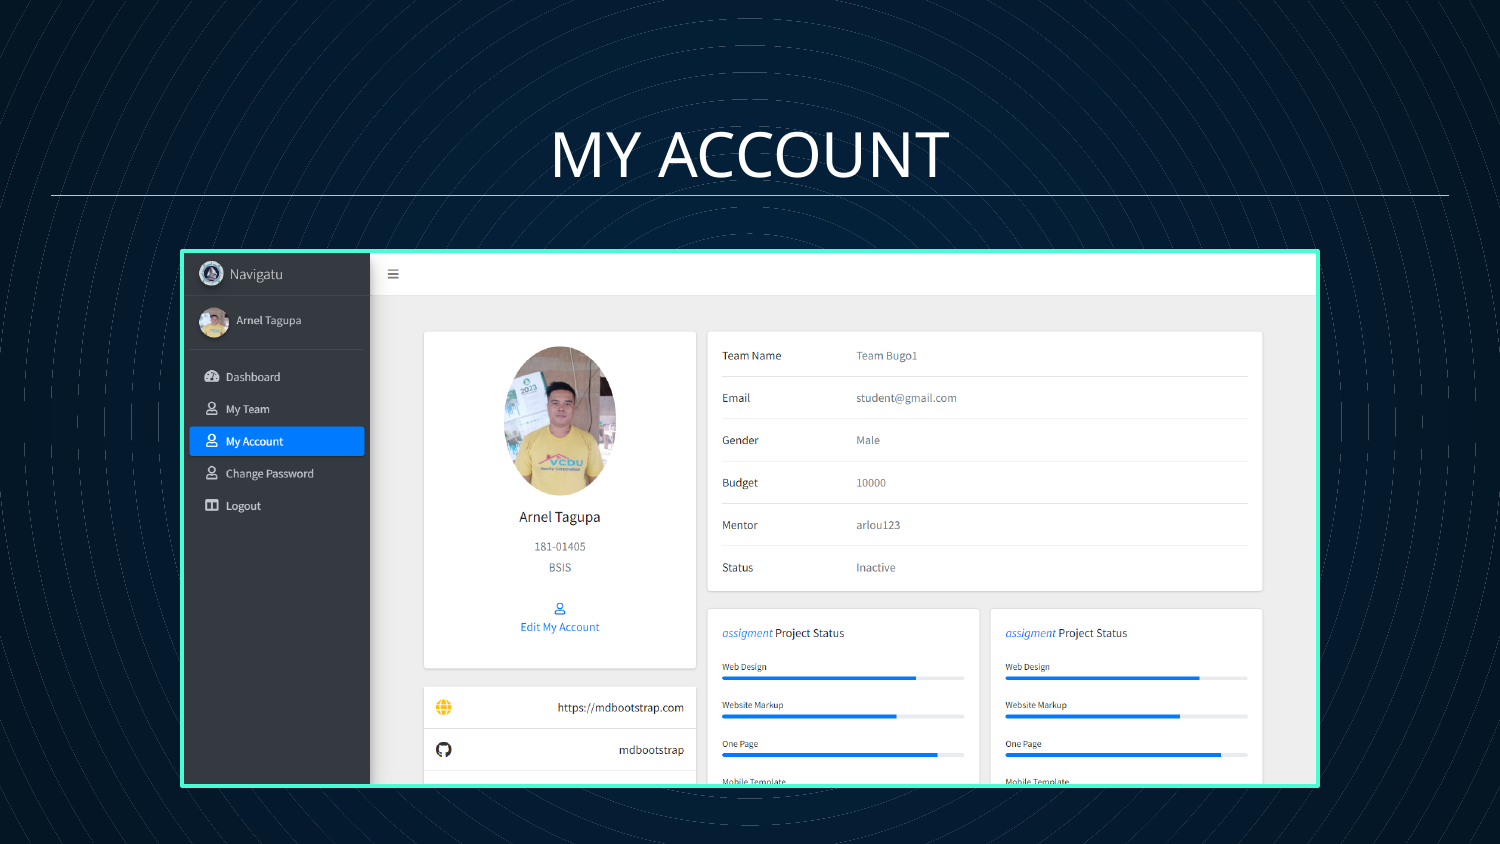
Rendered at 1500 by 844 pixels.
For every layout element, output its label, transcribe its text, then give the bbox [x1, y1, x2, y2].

title MY ACCOUNT [51, 202, 1449, 206]
title MY ACCOUNT [51, 105, 1449, 195]
picture [184, 252, 1316, 784]
